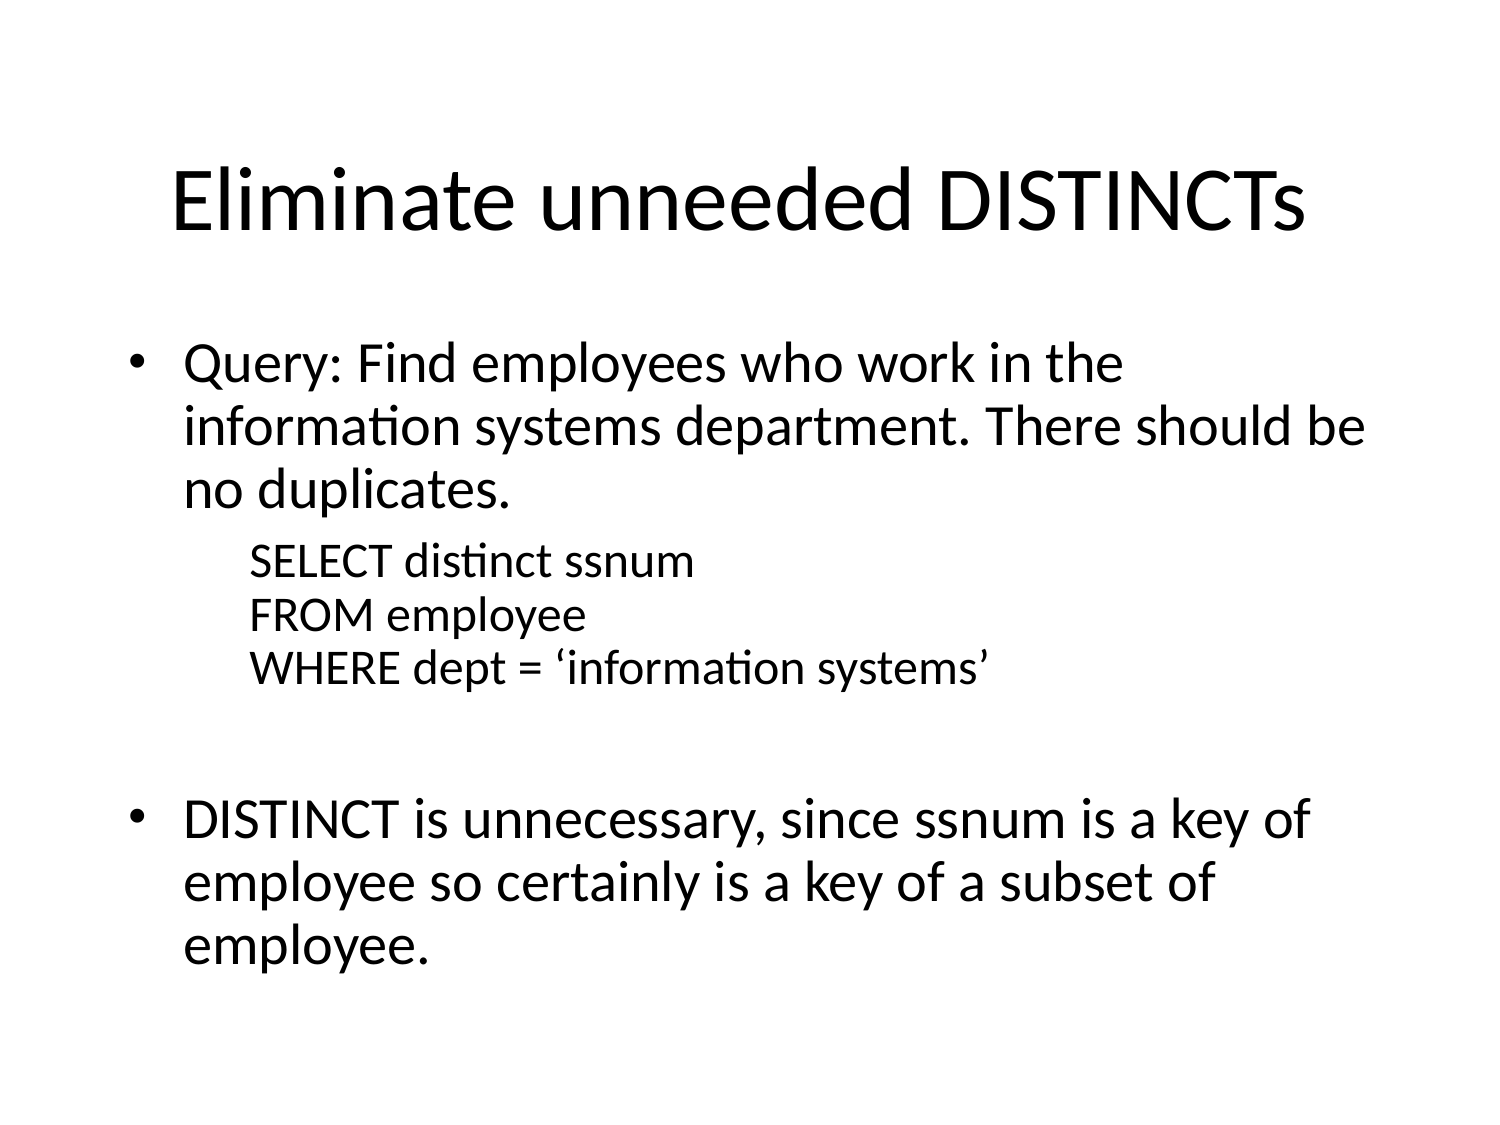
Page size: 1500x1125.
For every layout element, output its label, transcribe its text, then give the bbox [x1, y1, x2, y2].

list Query: Find employees who work in the information systems department. There should be no duplicates. SELECT distinct ssnum FROM employee WHERE dept = ‘information systems’ DISTINCT is unnecessary, since ssnum is a key of employee so certainly is a key of a subset of employee. [112, 324, 1388, 1000]
title Eliminate unneeded DISTINCTs [112, 99, 1388, 288]
